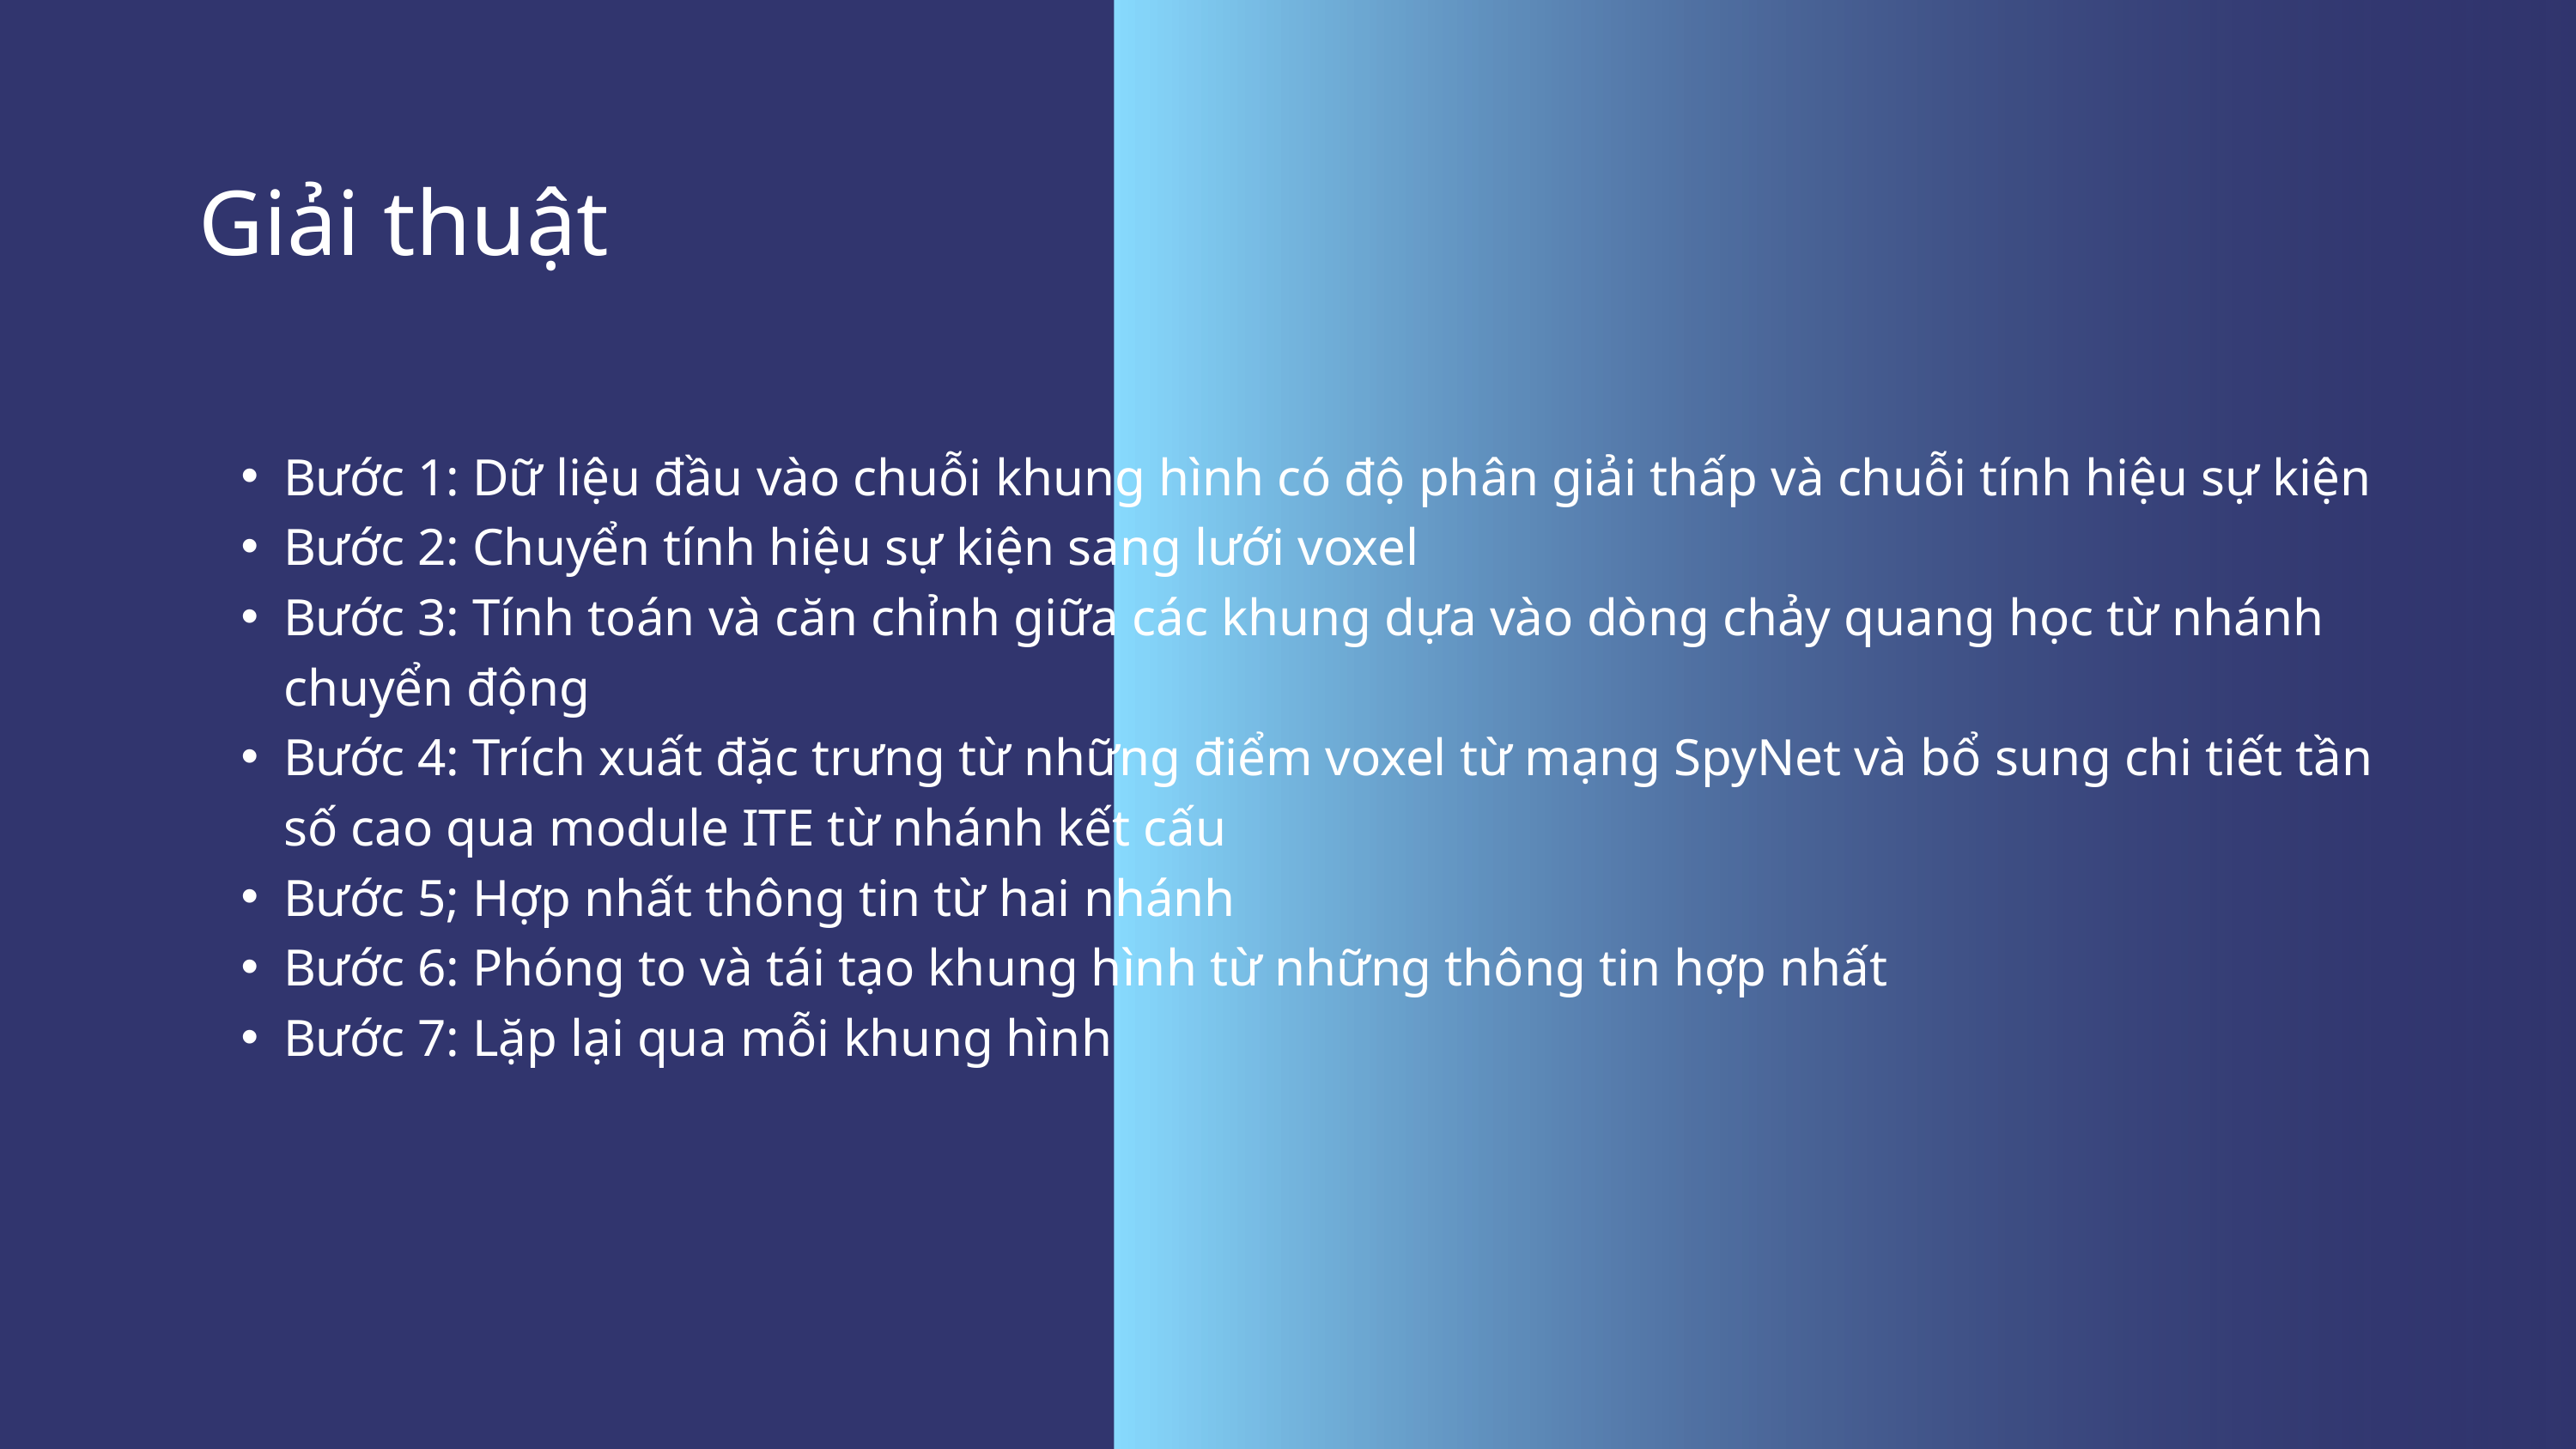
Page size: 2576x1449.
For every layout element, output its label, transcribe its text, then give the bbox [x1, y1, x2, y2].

text_box Giải thuật [198, 166, 1213, 274]
text_box Bước 1: Dữ liệu đầu vào chuỗi khung hình có độ phân giải thấp và chuỗi tính hiệu sự kiện Bước 2: Chuyển tính hiệu sự kiện sang lưới voxel Bước 3: Tính toán và căn chỉnh giữa các khung dựa vào dòng chảy quang học từ nhánh chuyển động Bước 4: Trích xuất đặc trưng từ những điểm voxel từ mạng SpyNet và bổ sung chi tiết tần số cao qua module ITE từ nhánh kết cấu Bước 5; Hợp nhất thông tin từ hai nhánh Bước 6: Phóng to và tái tạo khung hình từ những thông tin hợp nhất Bước 7: Lặp lại qua mỗi khung hình [198, 435, 2378, 1067]
text_box [1114, 0, 2576, 1449]
